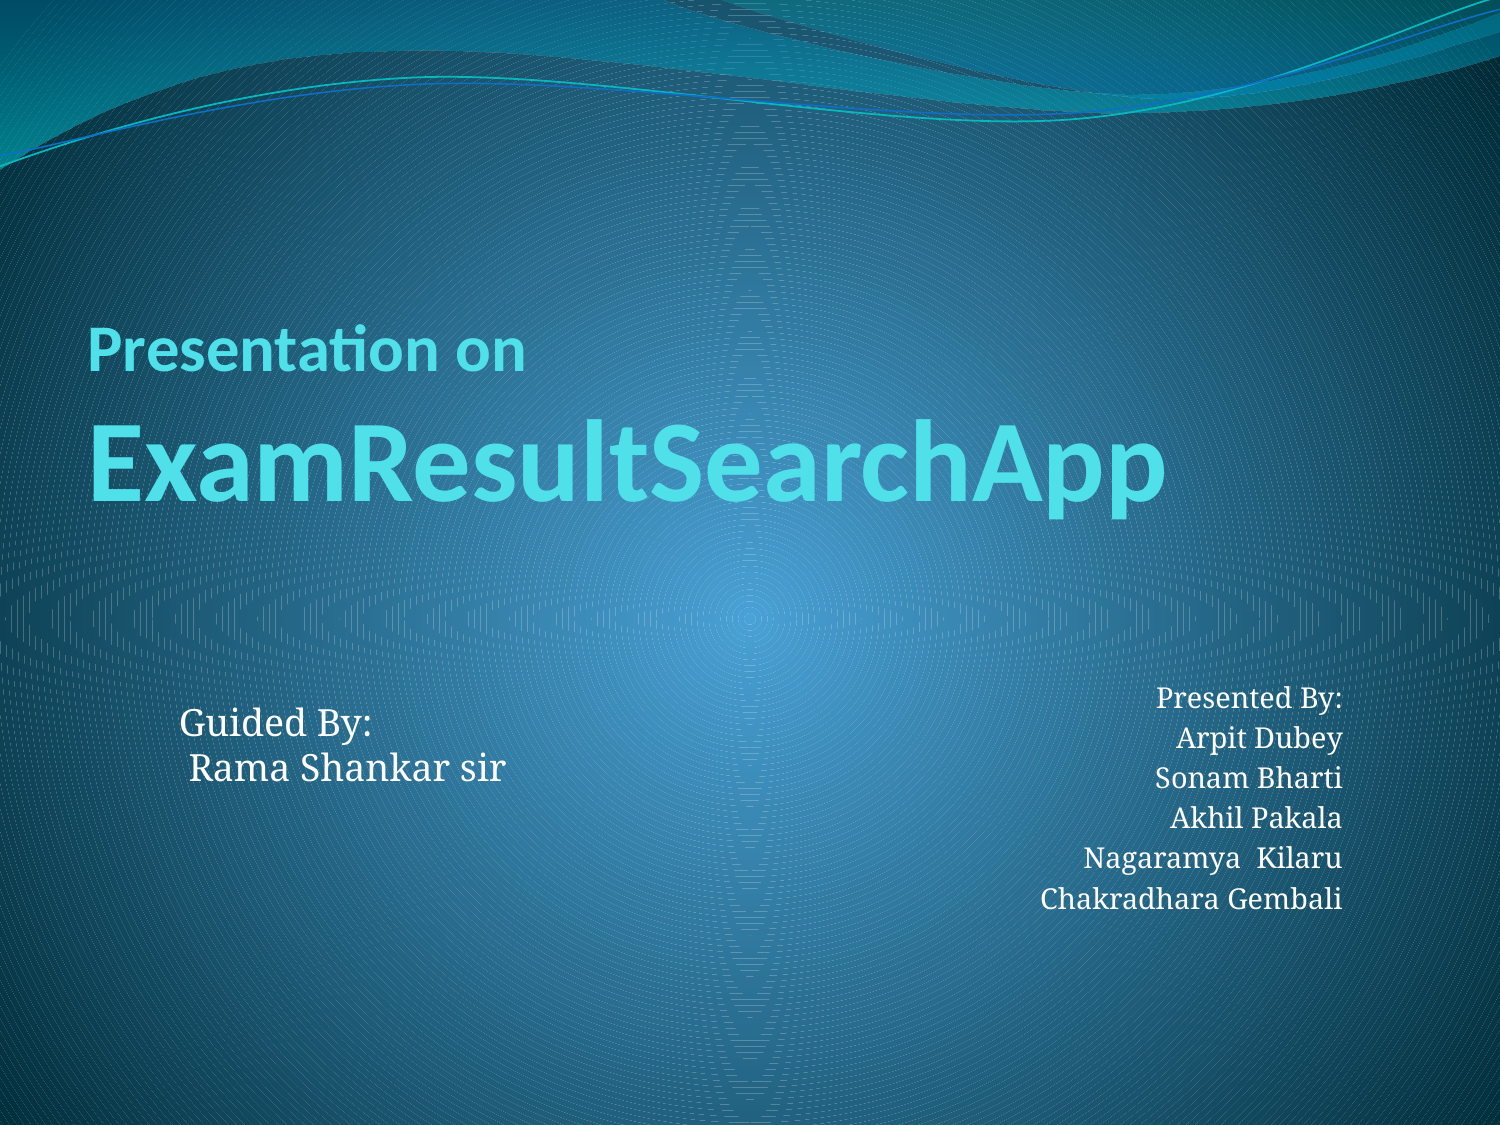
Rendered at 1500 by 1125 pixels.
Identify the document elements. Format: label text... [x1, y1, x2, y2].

title Presentation on ExamResultSearchApp [87, 224, 1376, 525]
subtitle Presented By: Arpit Dubey Sonam Bharti Akhil Pakala Nagaramya Kilaru Chakradhara Gembali [738, 656, 1348, 926]
text_box Guided By: Rama Shankar sir [163, 691, 586, 797]
